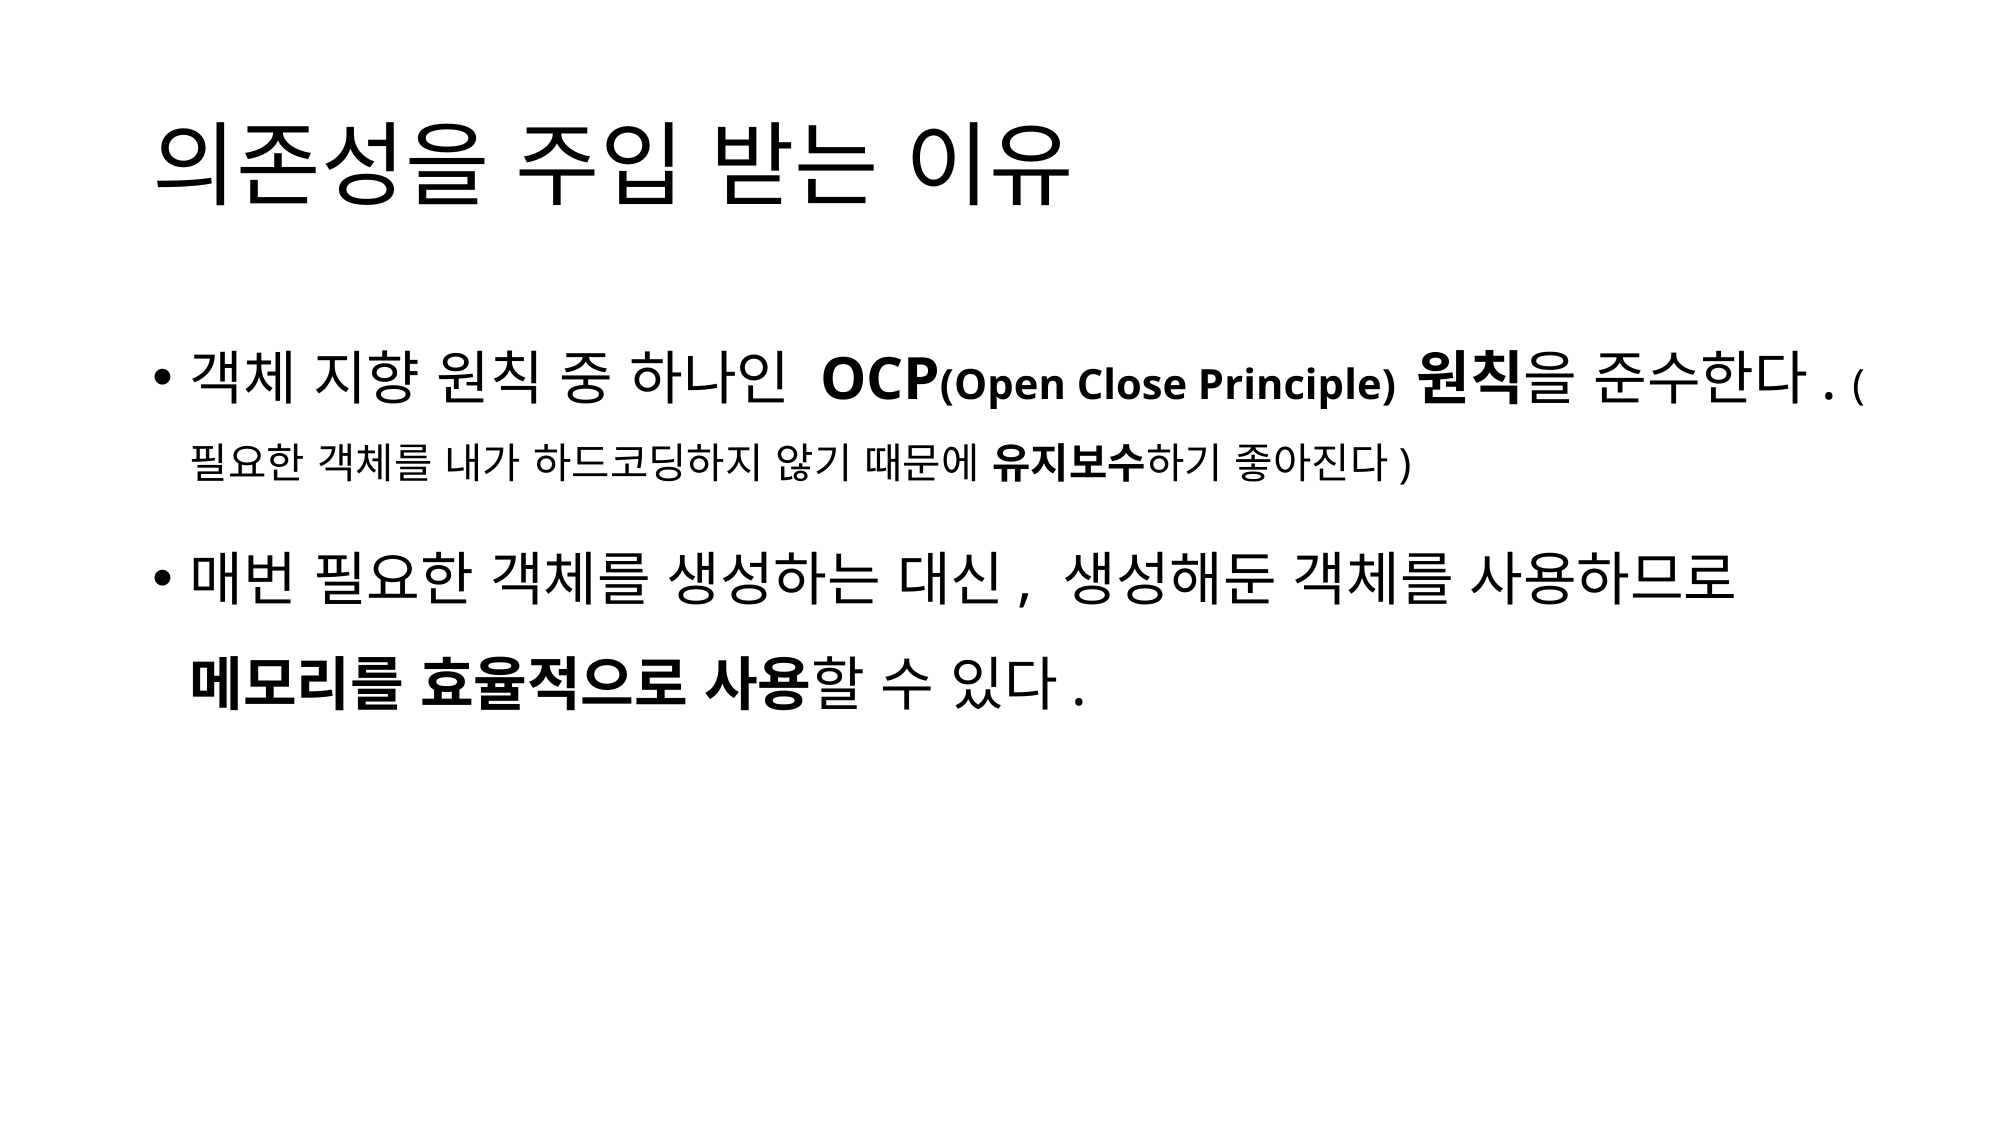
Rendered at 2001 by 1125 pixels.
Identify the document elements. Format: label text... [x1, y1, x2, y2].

title 의존성을 주입 받는 이유 [137, 59, 1863, 278]
list 객체 지향 원칙 중 하나인 OCP(Open Close Principle) 원칙을 준수한다. (필요한 객체를 내가 하드코딩하지 않기 때문에 유지보수하기 좋아진다) 매번 필요한 객체를 생성하는 대신, 생성해둔 객체를 사용하므로 메모리를 효율적으로 사용할 수 있다. [137, 299, 1942, 1014]
